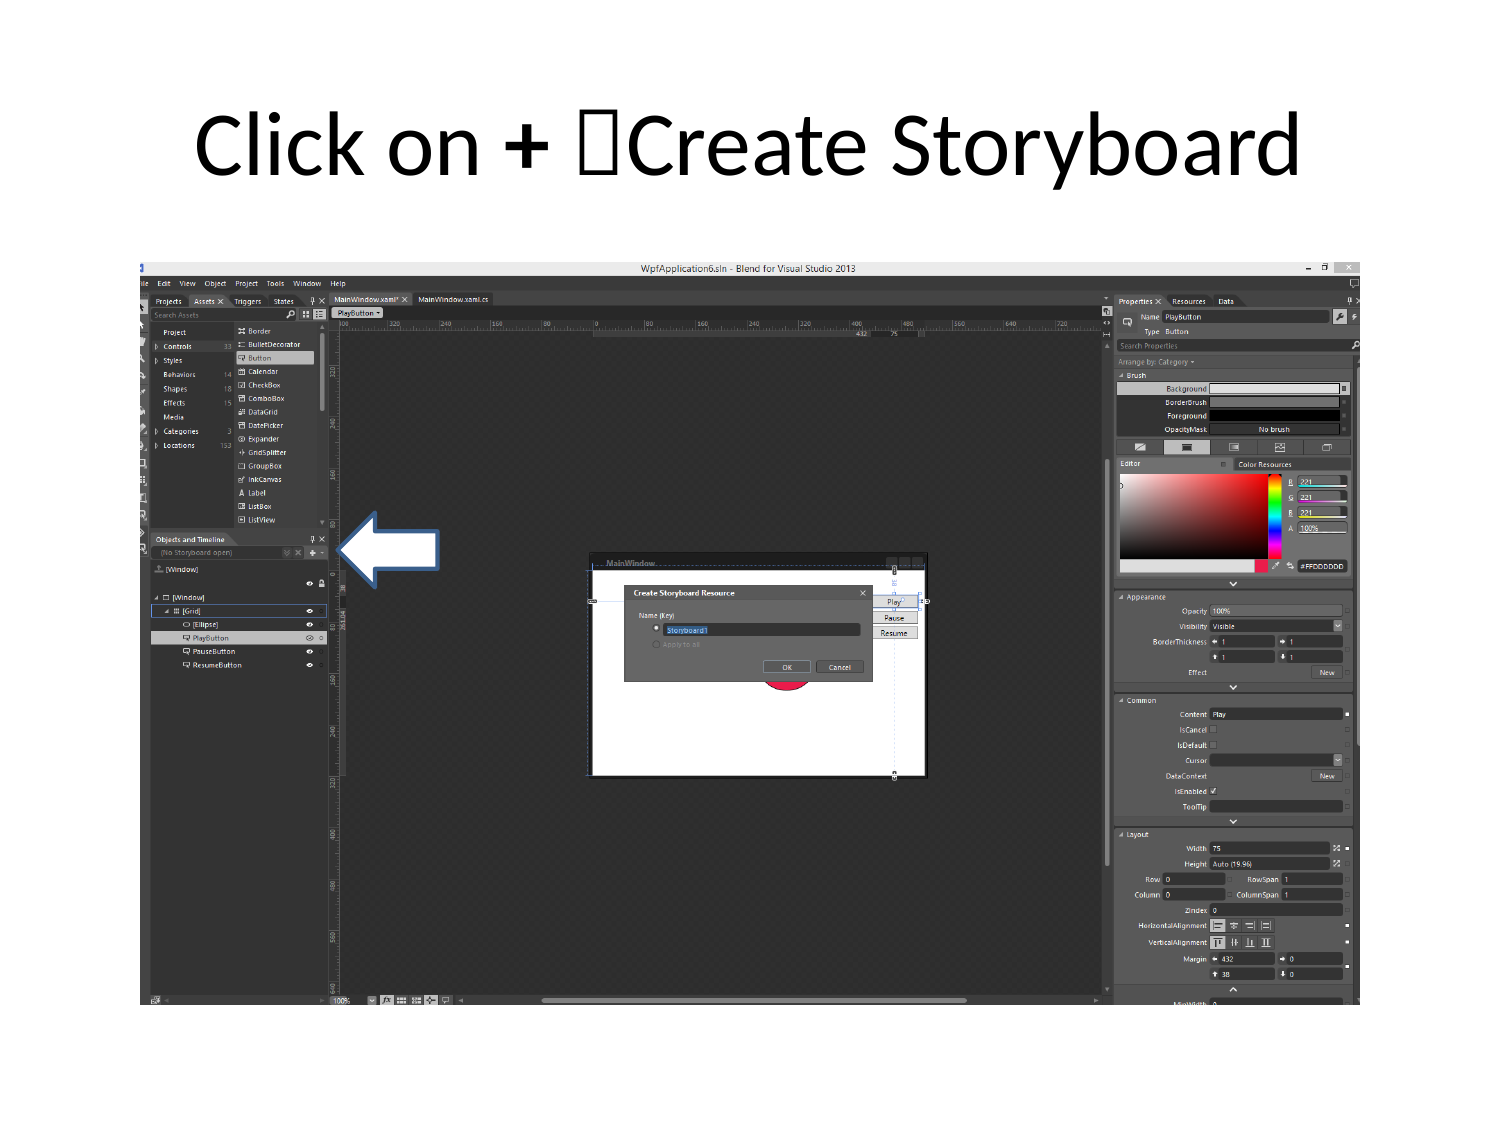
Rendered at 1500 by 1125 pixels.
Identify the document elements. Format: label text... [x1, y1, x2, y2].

title Click on + Create Storyboard [75, 45, 1425, 233]
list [139, 262, 1361, 1006]
